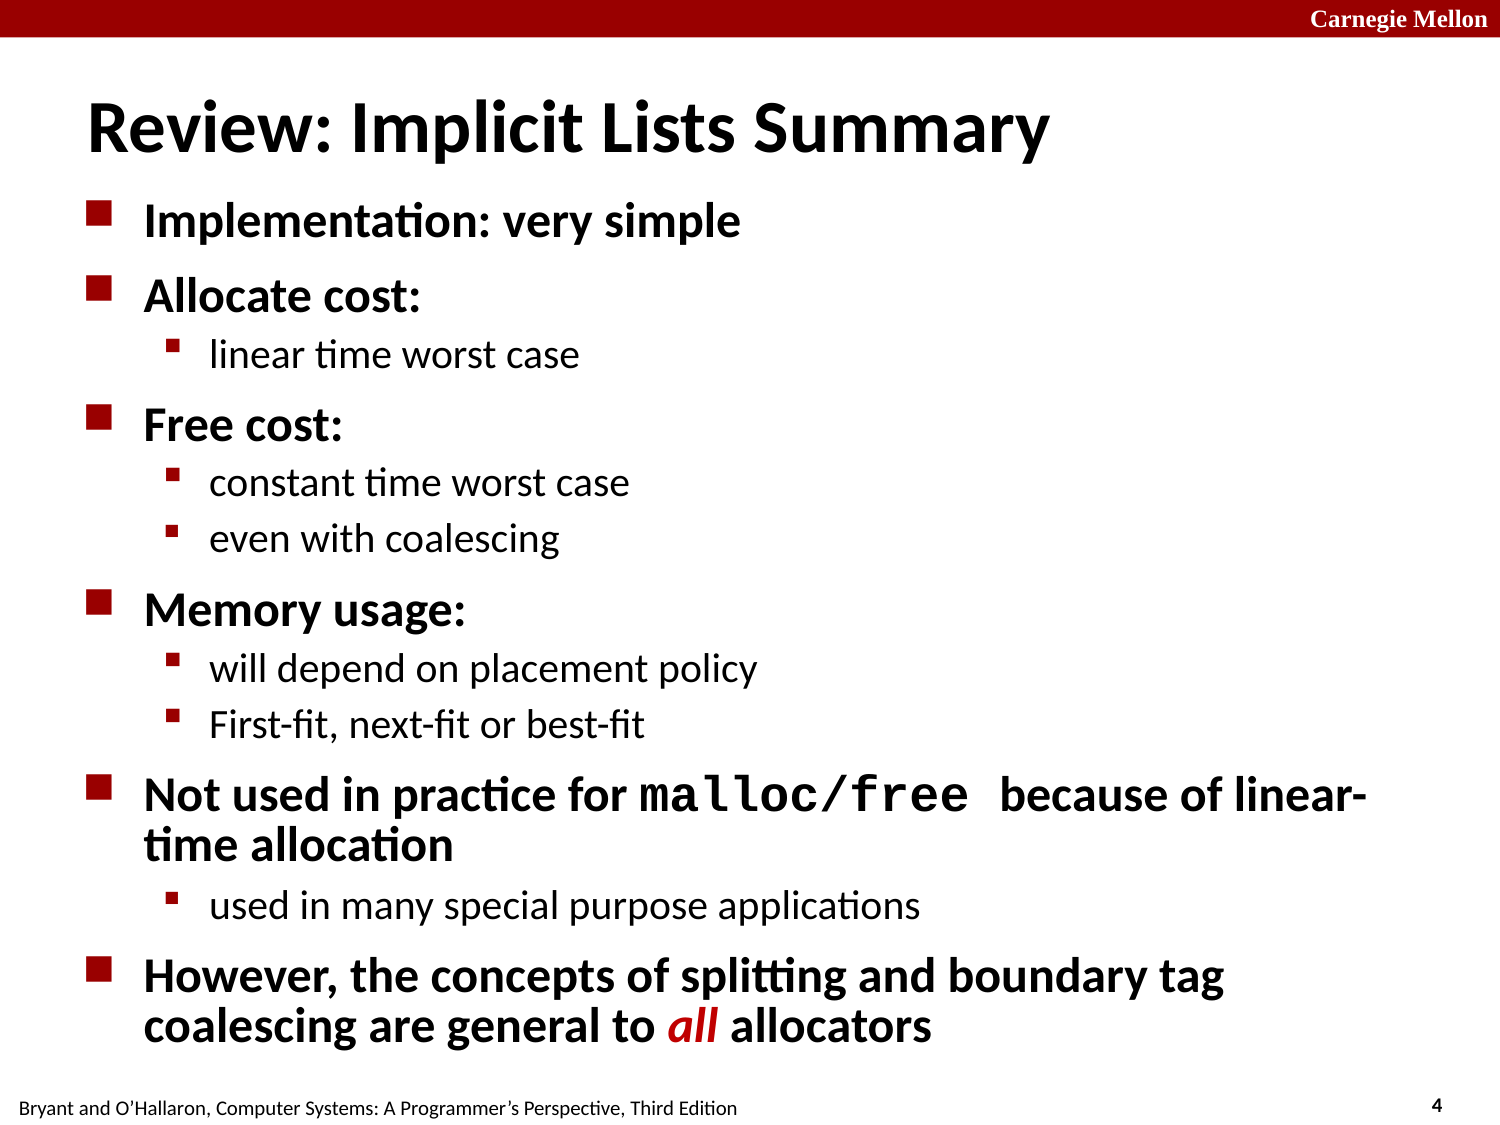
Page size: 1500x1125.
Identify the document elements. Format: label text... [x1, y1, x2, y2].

title Review: Implicit Lists Summary [72, 74, 1181, 170]
list Implementation: very simple Allocate cost: linear time worst case Free cost: constant time worst case even with coalescing Memory usage: will depend on placement policy First-fit, next-fit or best-fit Not used in practice for malloc/free because of linear-time allocation used in many special purpose applications However, the concepts of splitting and boundary tag coalescing are general to all allocators [71, 190, 1436, 1076]
